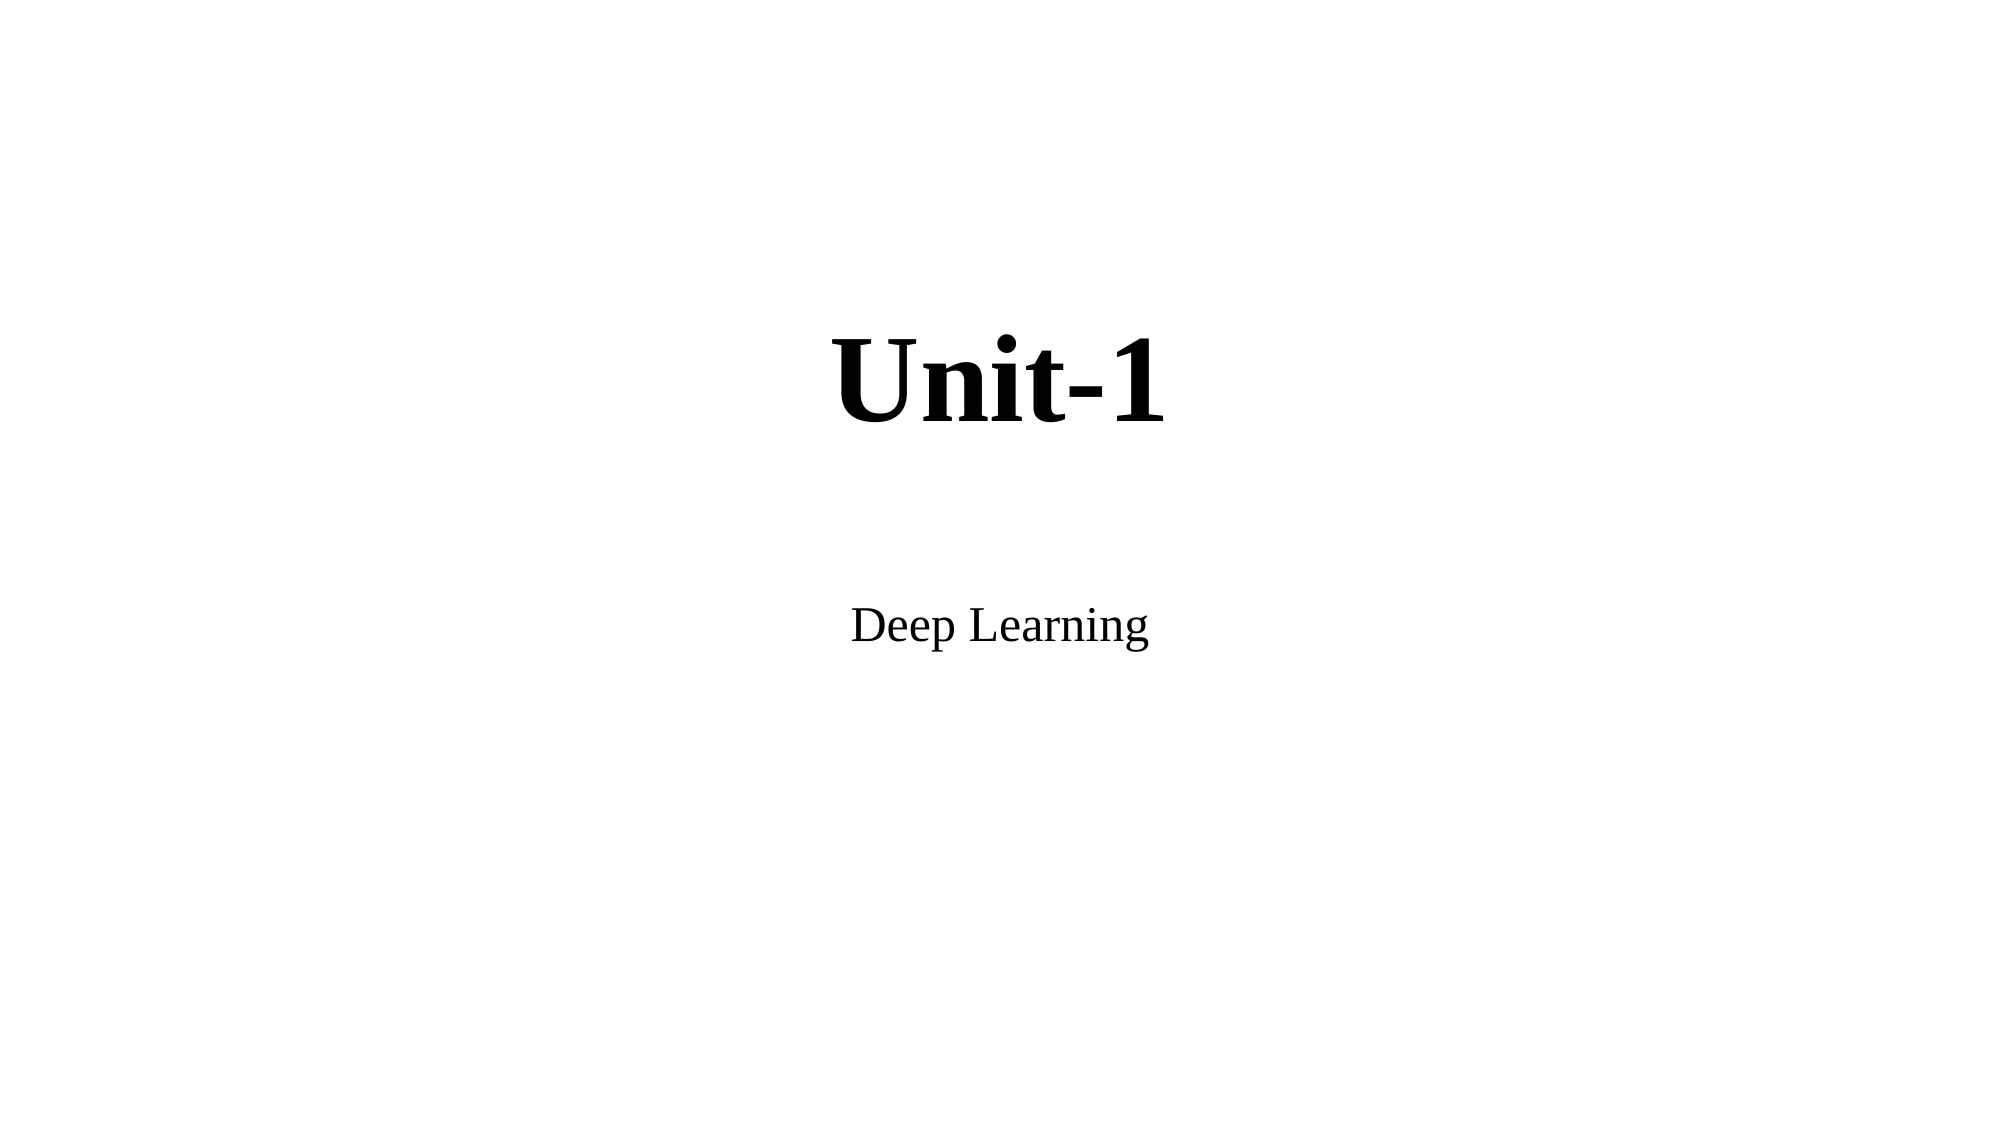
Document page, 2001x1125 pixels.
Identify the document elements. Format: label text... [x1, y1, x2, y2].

subtitle Deep Learning [249, 590, 1750, 863]
title Unit-1 [249, 184, 1750, 456]
